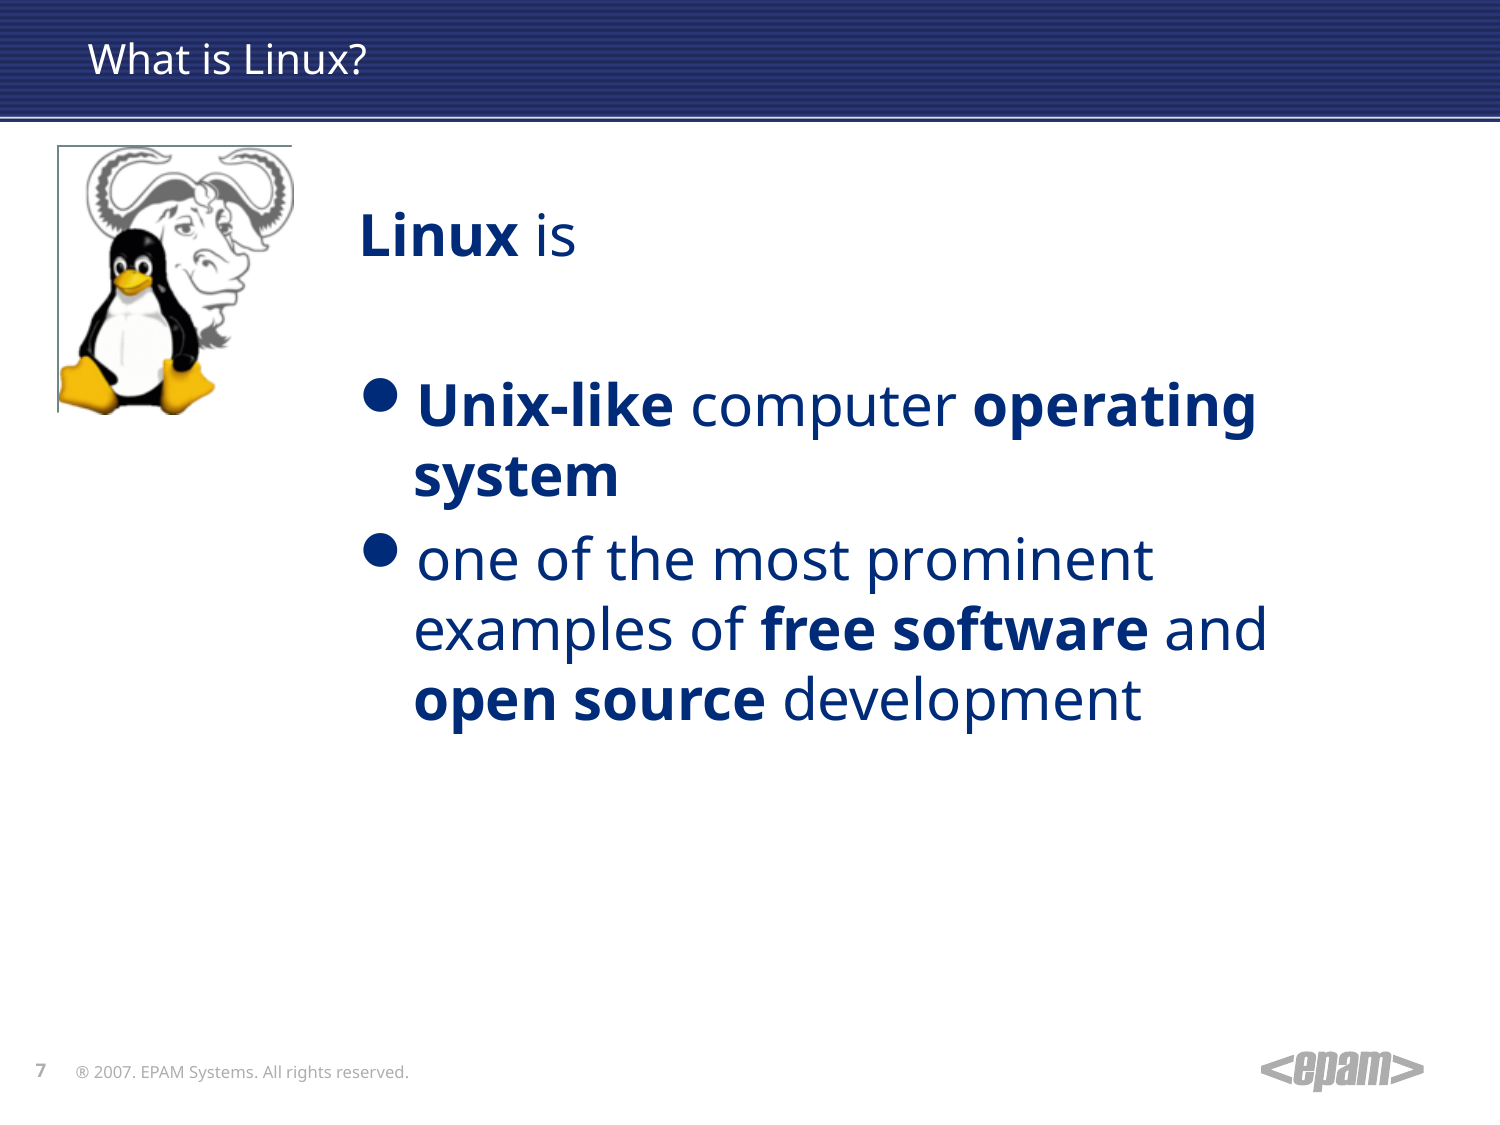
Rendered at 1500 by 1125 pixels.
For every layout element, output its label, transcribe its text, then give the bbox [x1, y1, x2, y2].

picture [0, 0, 1500, 122]
text_box What is Linux? [72, 25, 1423, 91]
text_box Linux is Unix-like computer operating system one of the most prominent examples of free software and open source development [343, 190, 1418, 1034]
text_box 7 [12, 1054, 69, 1090]
picture [58, 147, 294, 415]
